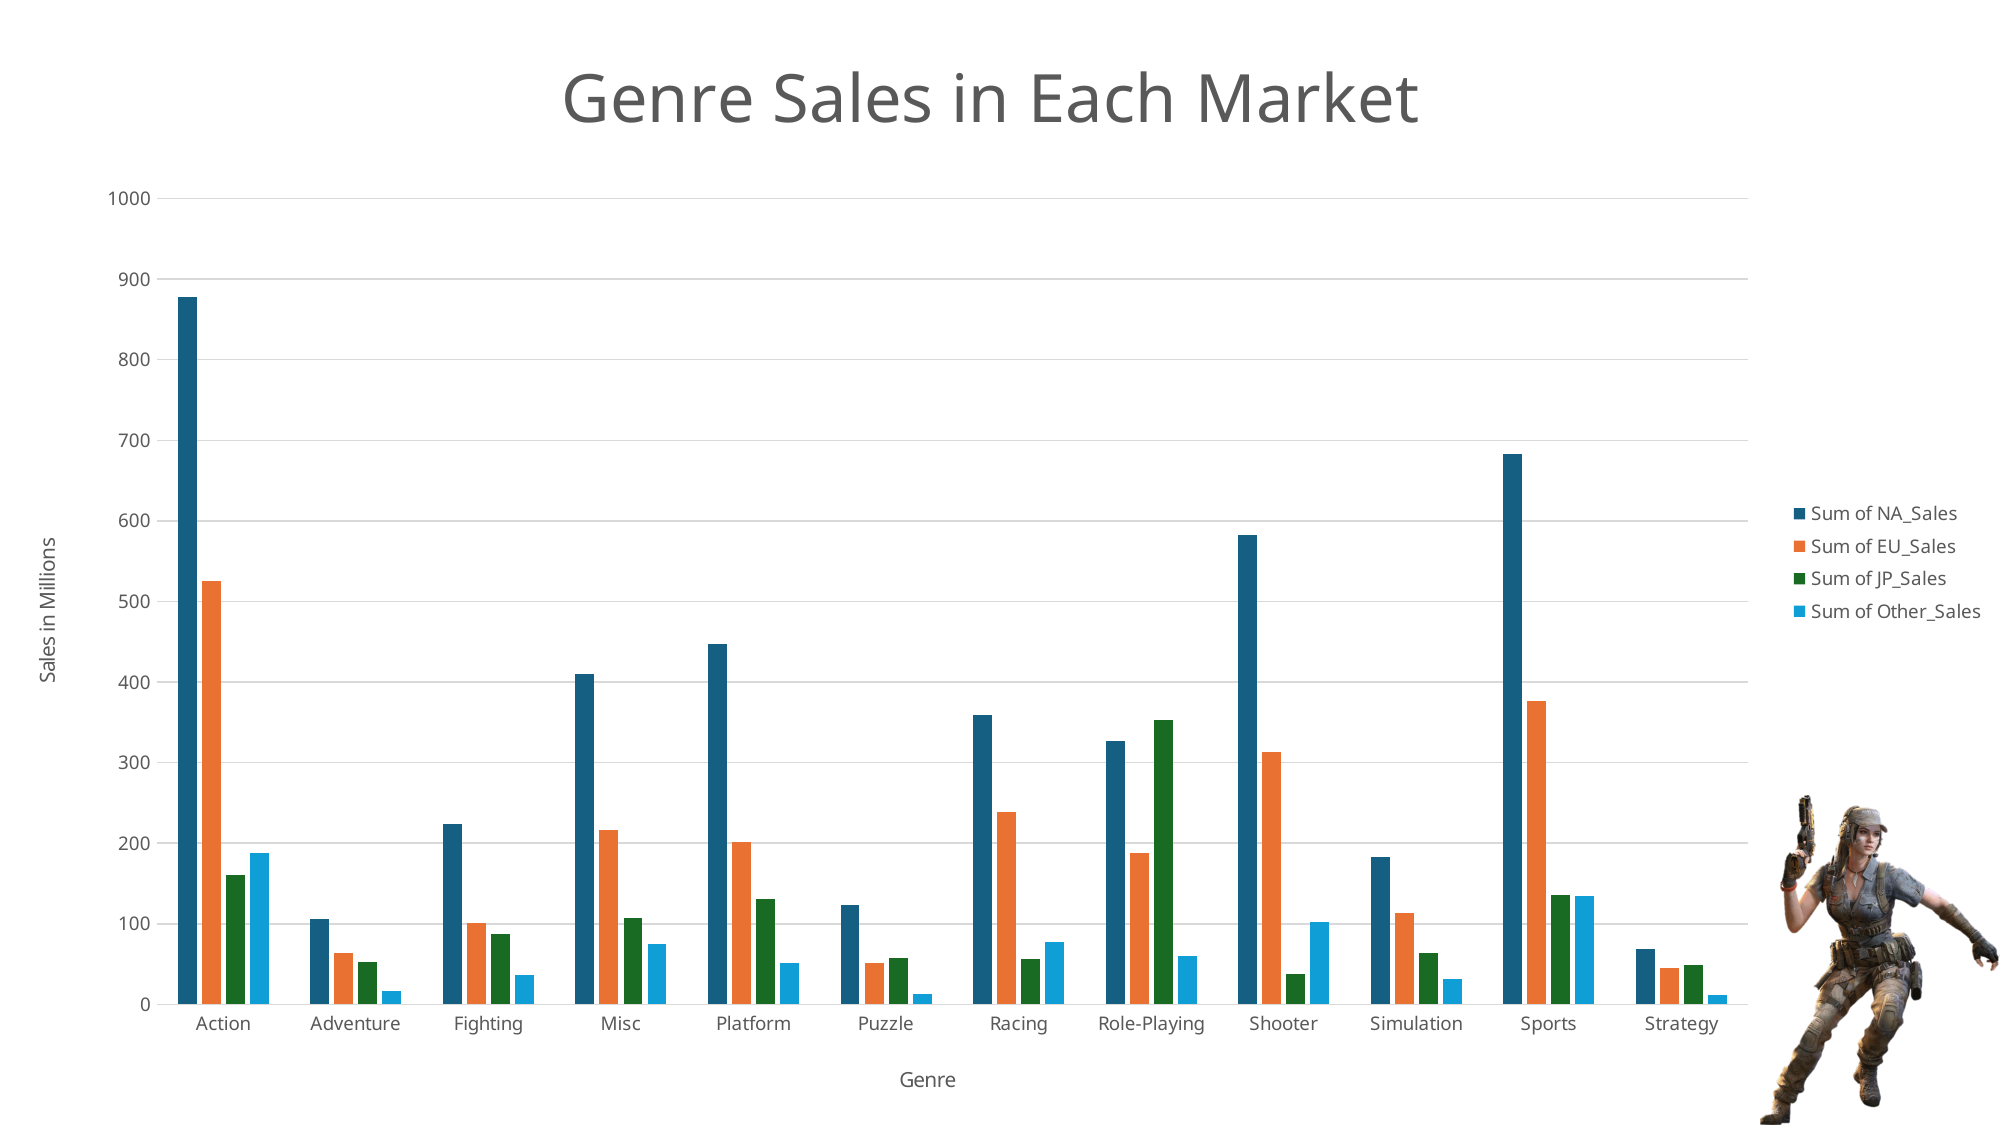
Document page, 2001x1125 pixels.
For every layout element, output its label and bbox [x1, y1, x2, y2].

chart [0, 0, 2000, 1125]
